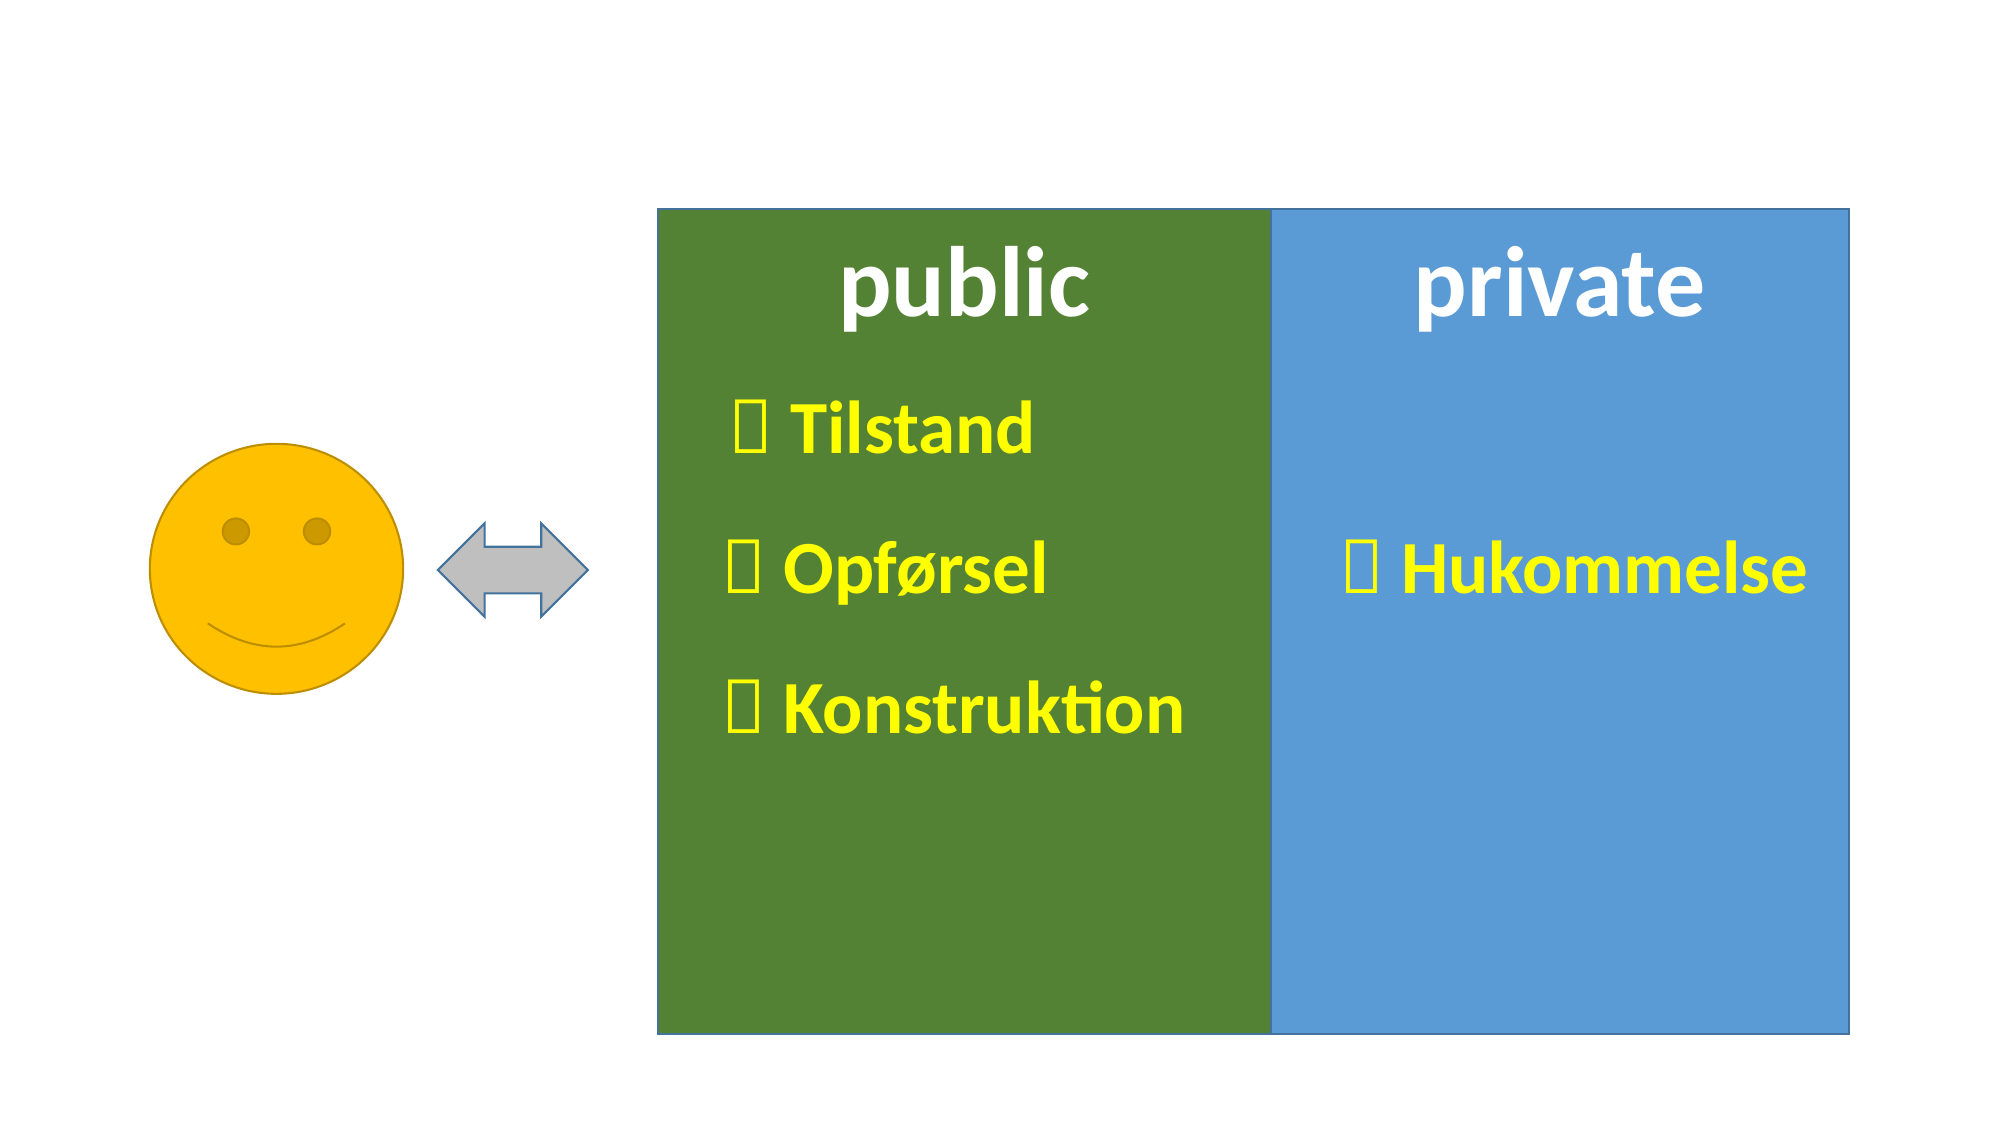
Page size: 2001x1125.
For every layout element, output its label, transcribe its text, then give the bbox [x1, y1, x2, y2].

text_box  Opførsel [706, 511, 1065, 616]
text_box  Tilstand [713, 371, 1052, 477]
text_box  Hukommelse [1324, 511, 1824, 616]
text_box private [1270, 208, 1850, 1035]
text_box [436, 520, 590, 620]
text_box public [657, 208, 1270, 1035]
text_box  Konstruktion [689, 650, 1201, 756]
text_box [148, 442, 405, 695]
